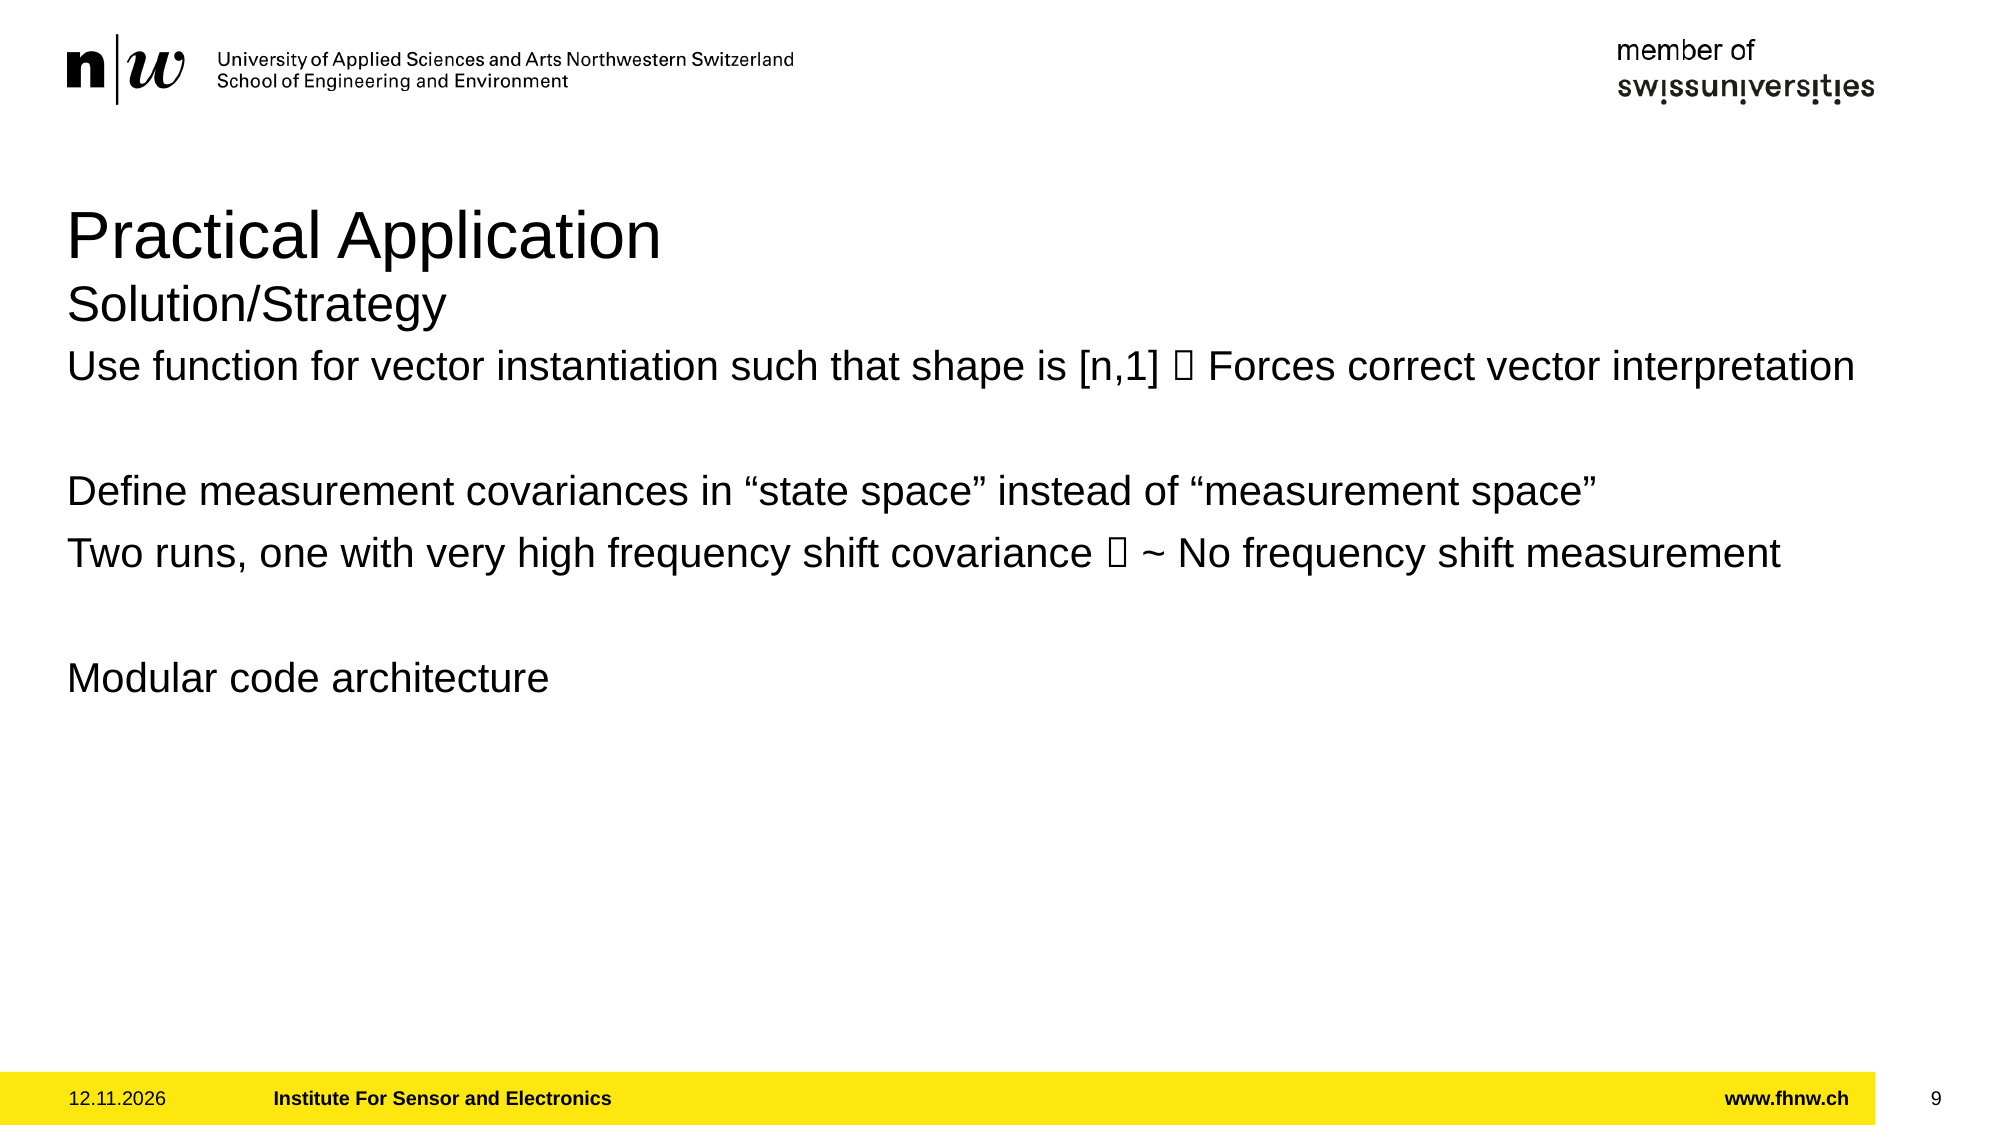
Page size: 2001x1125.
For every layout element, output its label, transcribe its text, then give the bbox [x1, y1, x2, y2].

picture [1616, 34, 1874, 105]
slide_number 9 [1880, 1086, 1942, 1110]
footer Institute For Sensor and Electronics [273, 1086, 1603, 1110]
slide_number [68, 1086, 264, 1110]
list Use function for vector instantiation such that shape is [n,1]  Forces correct vector interpretation Define measurement covariances in “state space” instead of “measurement space” Two runs, one with very high frequency shift covariance  ~ No frequency shift measurement Modular code architecture [66, 326, 1874, 1012]
title Practical Application Solution/Strategy [66, 191, 1874, 326]
picture [67, 34, 793, 105]
